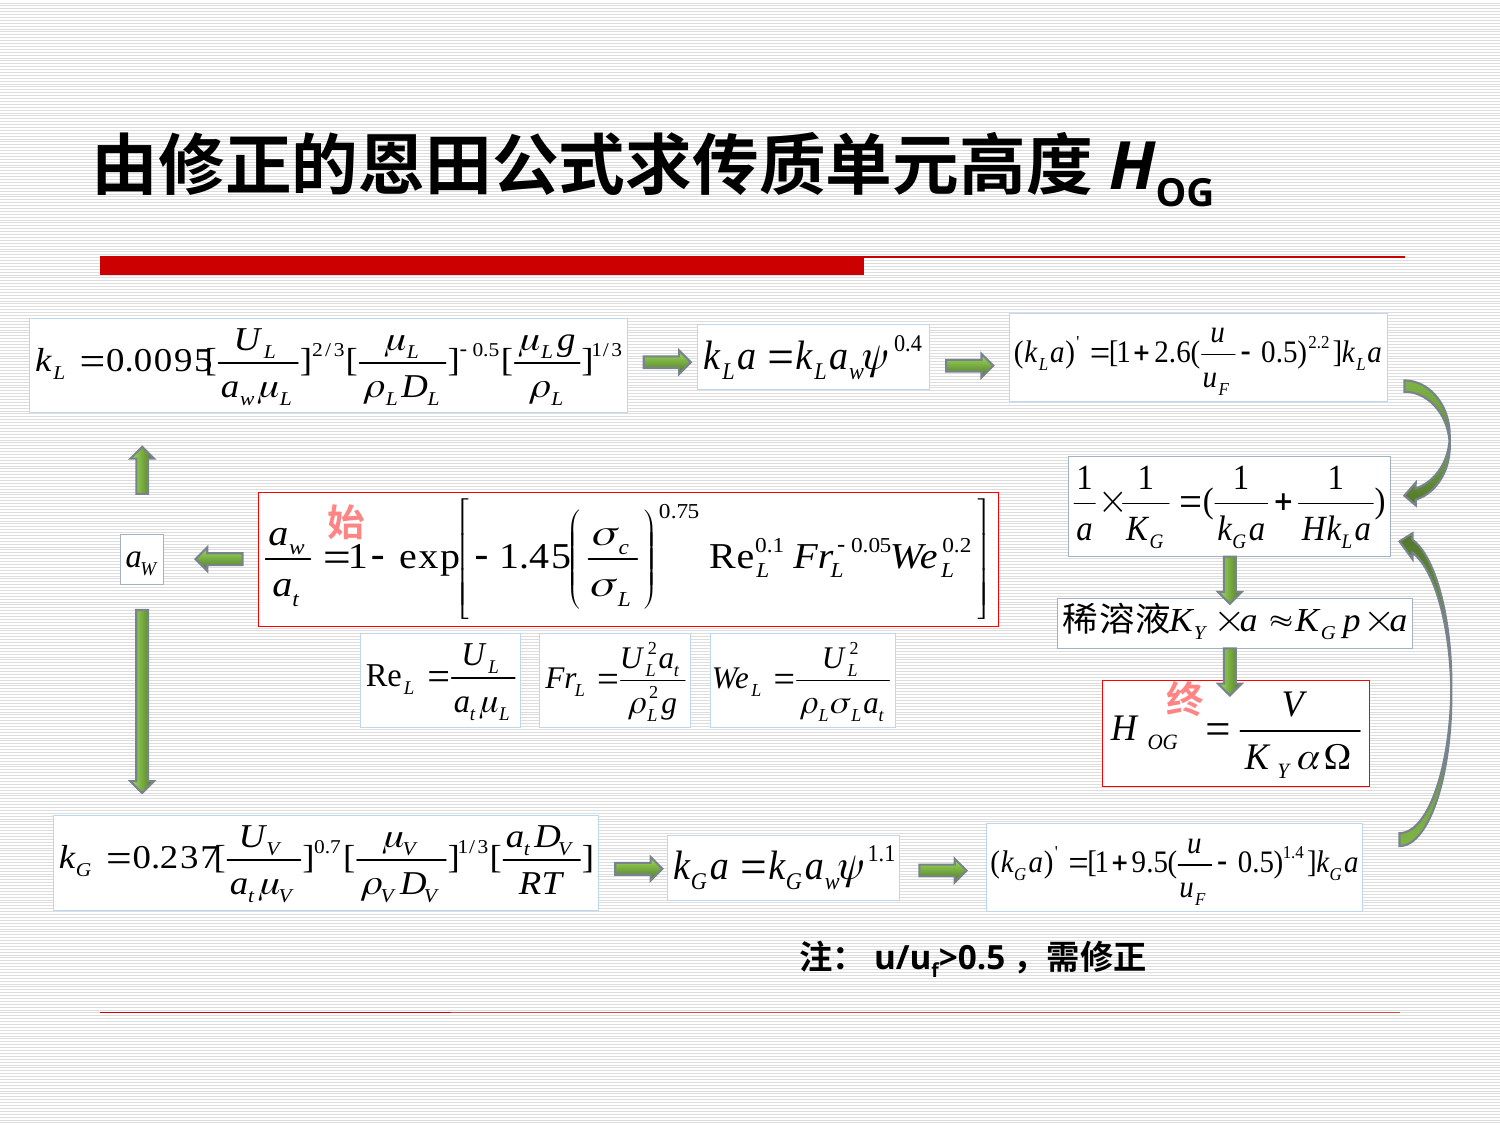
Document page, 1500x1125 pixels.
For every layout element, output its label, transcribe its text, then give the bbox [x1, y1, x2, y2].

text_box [120, 534, 164, 585]
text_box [667, 835, 900, 900]
text_box [1215, 557, 1245, 598]
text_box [53, 815, 599, 911]
text_box [642, 347, 693, 377]
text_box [1057, 598, 1413, 649]
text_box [29, 318, 628, 413]
text_box [945, 351, 995, 381]
text_box [127, 608, 157, 795]
title 由修正的恩田公式求传质单元高度HOG [76, 148, 1390, 223]
text_box 终 [1151, 668, 1220, 680]
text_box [539, 633, 691, 728]
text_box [697, 324, 930, 390]
text_box [918, 856, 969, 885]
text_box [258, 492, 999, 627]
text_box [614, 854, 664, 884]
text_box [1009, 313, 1388, 402]
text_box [1068, 456, 1391, 557]
text_box [1397, 531, 1453, 848]
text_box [986, 823, 1363, 912]
text_box 注：u/uf>0.5，需修正 [785, 928, 1162, 989]
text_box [1102, 680, 1370, 787]
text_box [710, 633, 896, 728]
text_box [360, 633, 521, 728]
text_box [1222, 649, 1237, 680]
text_box [194, 544, 244, 574]
text_box [127, 445, 157, 495]
text_box [1402, 379, 1451, 508]
